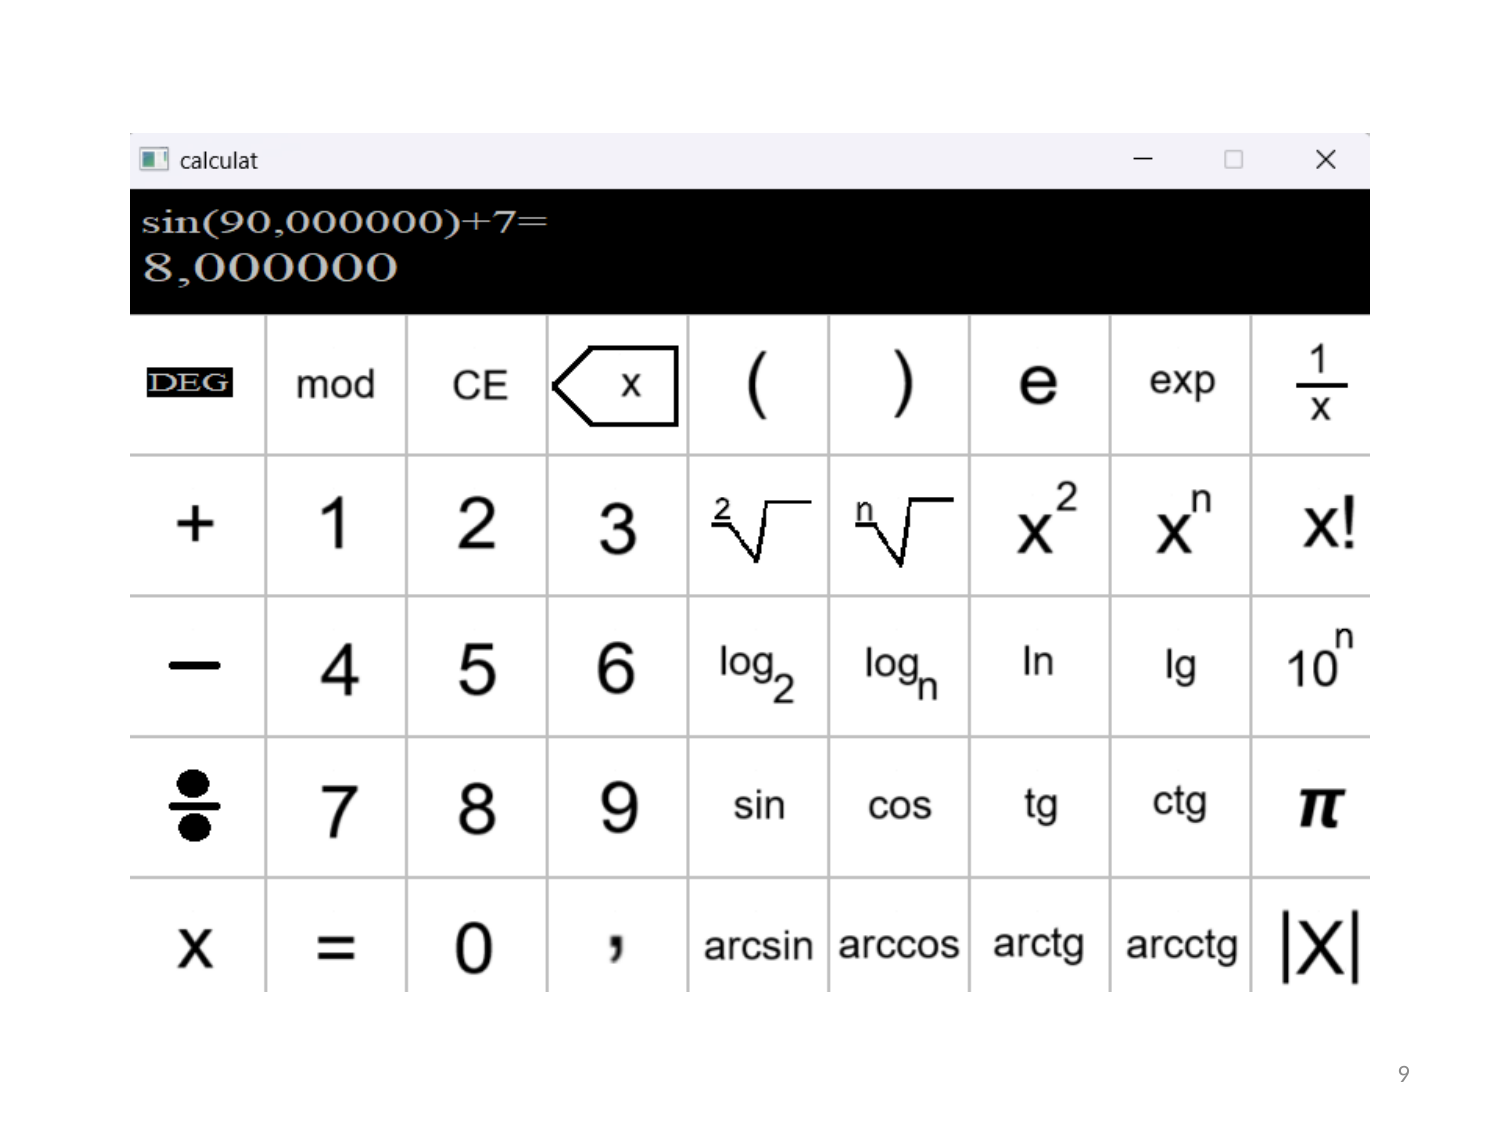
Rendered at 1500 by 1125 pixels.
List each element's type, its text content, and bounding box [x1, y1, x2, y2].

picture [130, 133, 1370, 992]
slide_number 9 [1074, 1042, 1425, 1103]
